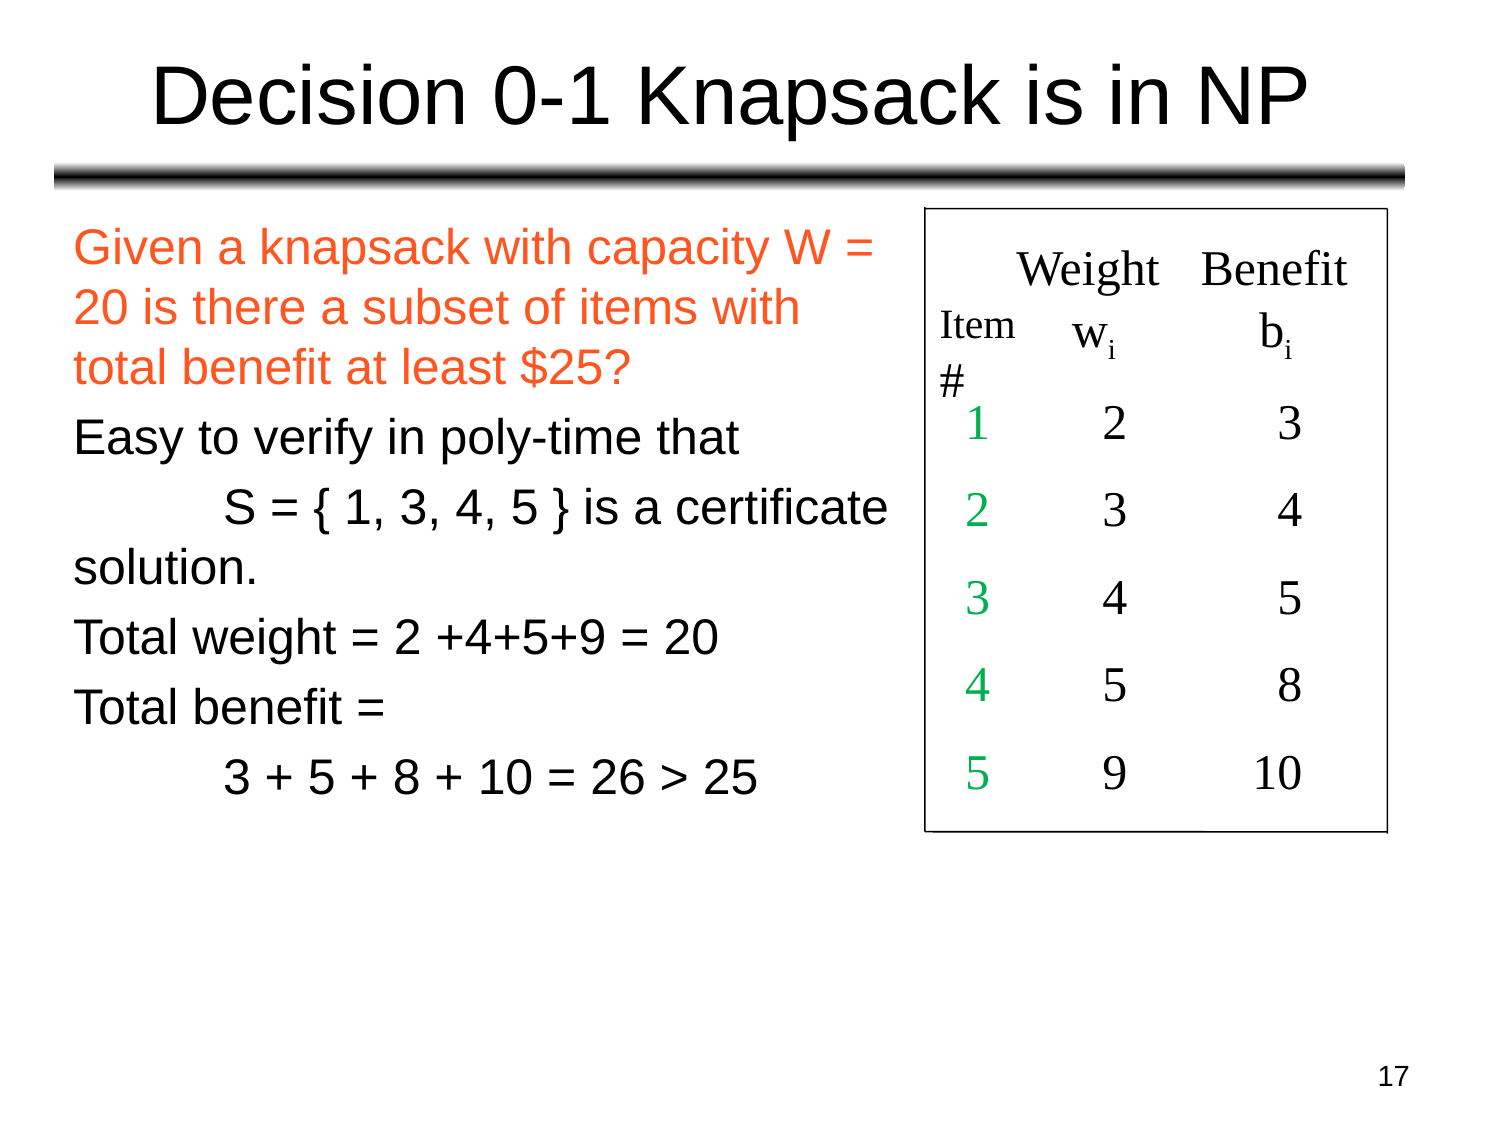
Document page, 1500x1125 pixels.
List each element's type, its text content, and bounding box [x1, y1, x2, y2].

slide_number 17 [1074, 1049, 1425, 1103]
title Decision 0-1 Knapsack is in NP [55, 16, 1406, 166]
list Given a knapsack with capacity W = 20 is there a subset of items with total benefit at least $25? Easy to verify in poly-time that S = { 1, 3, 4, 5 } is a certificate solution. Total weight = 2 +4+5+9 = 20 Total benefit = 3 + 5 + 8 + 10 = 26 > 25 [58, 206, 907, 1040]
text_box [924, 206, 1388, 834]
